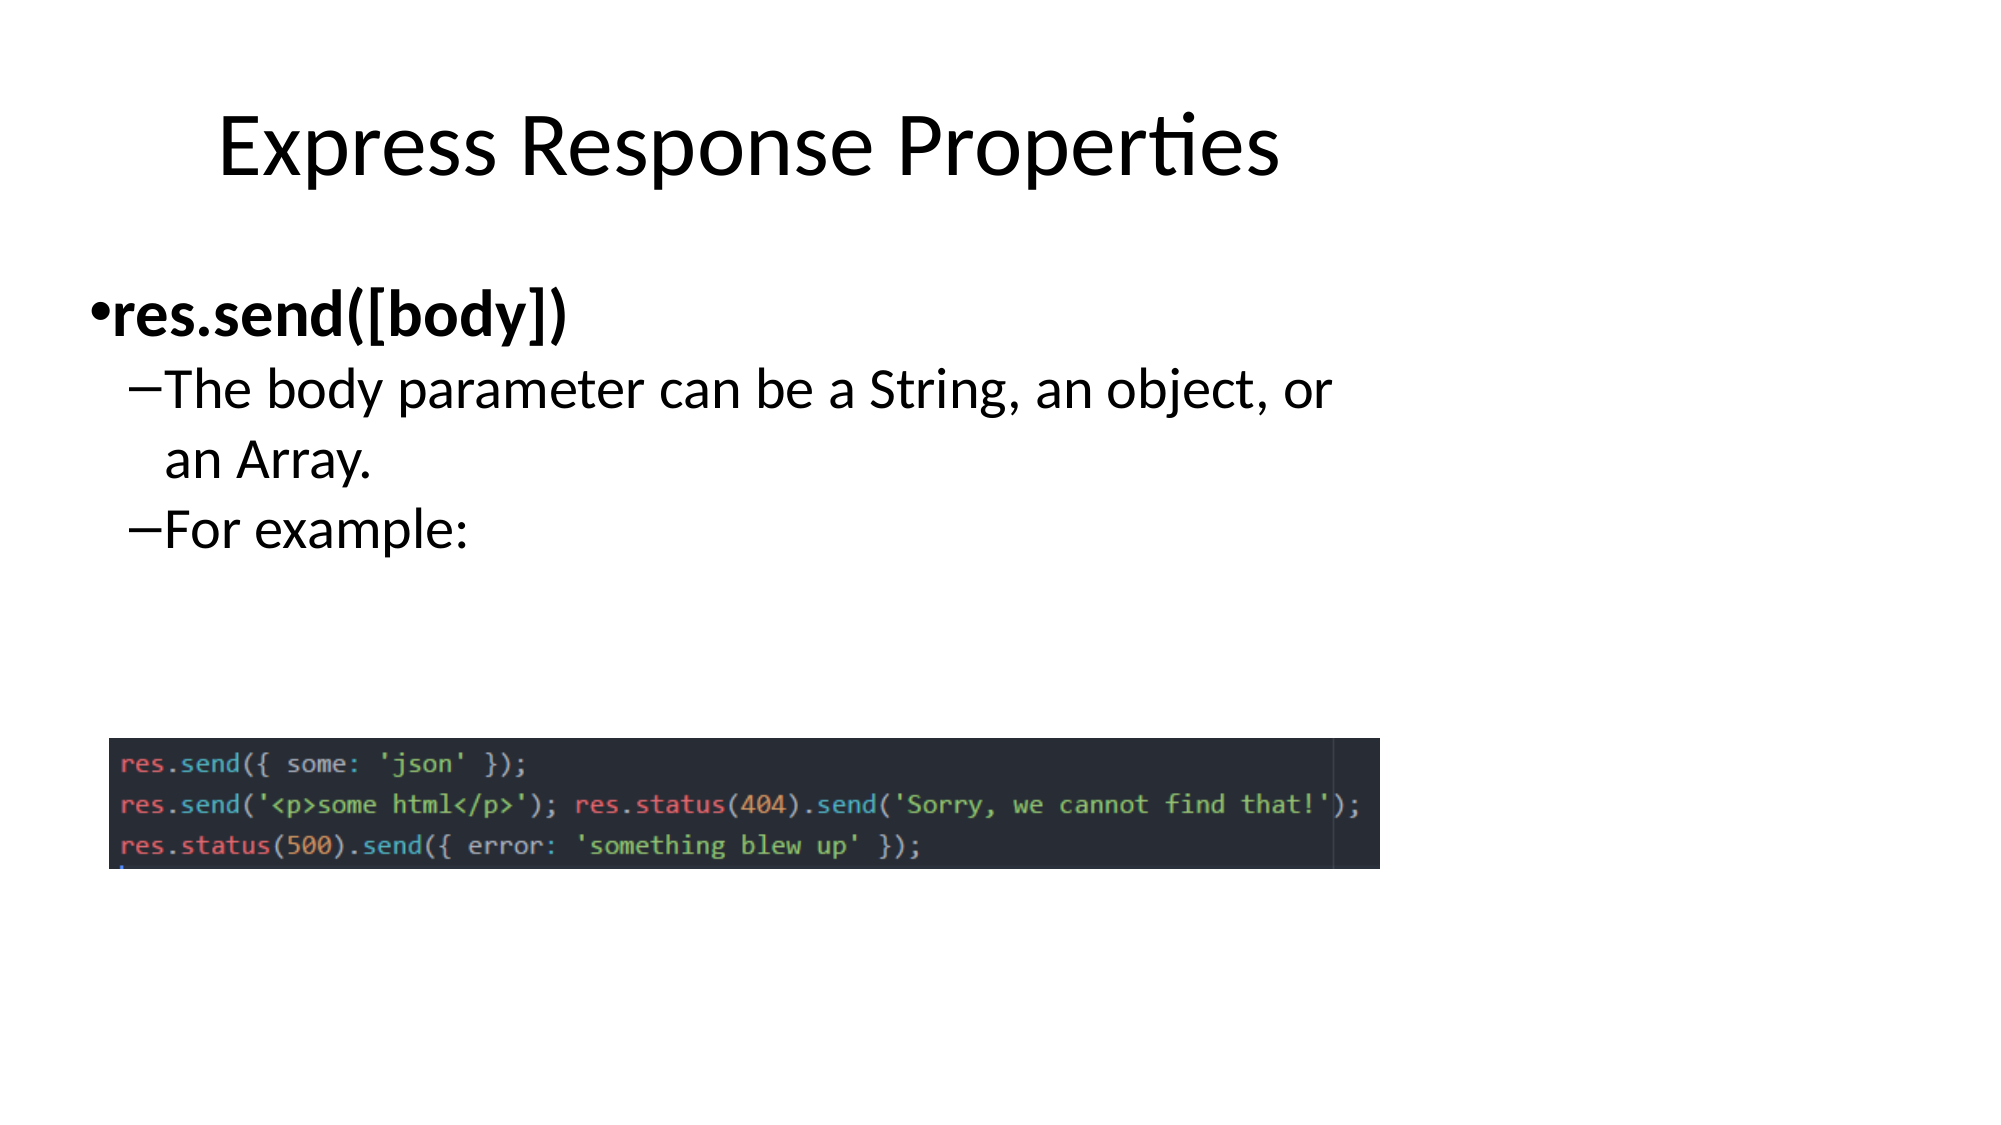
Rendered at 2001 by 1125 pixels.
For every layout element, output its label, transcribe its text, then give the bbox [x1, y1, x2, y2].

picture [109, 738, 1380, 869]
text_box res.send([body]) The body parameter can be a String, an object, or an Array. For example: [75, 262, 1425, 1005]
text_box Express Response Properties [75, 45, 1425, 233]
